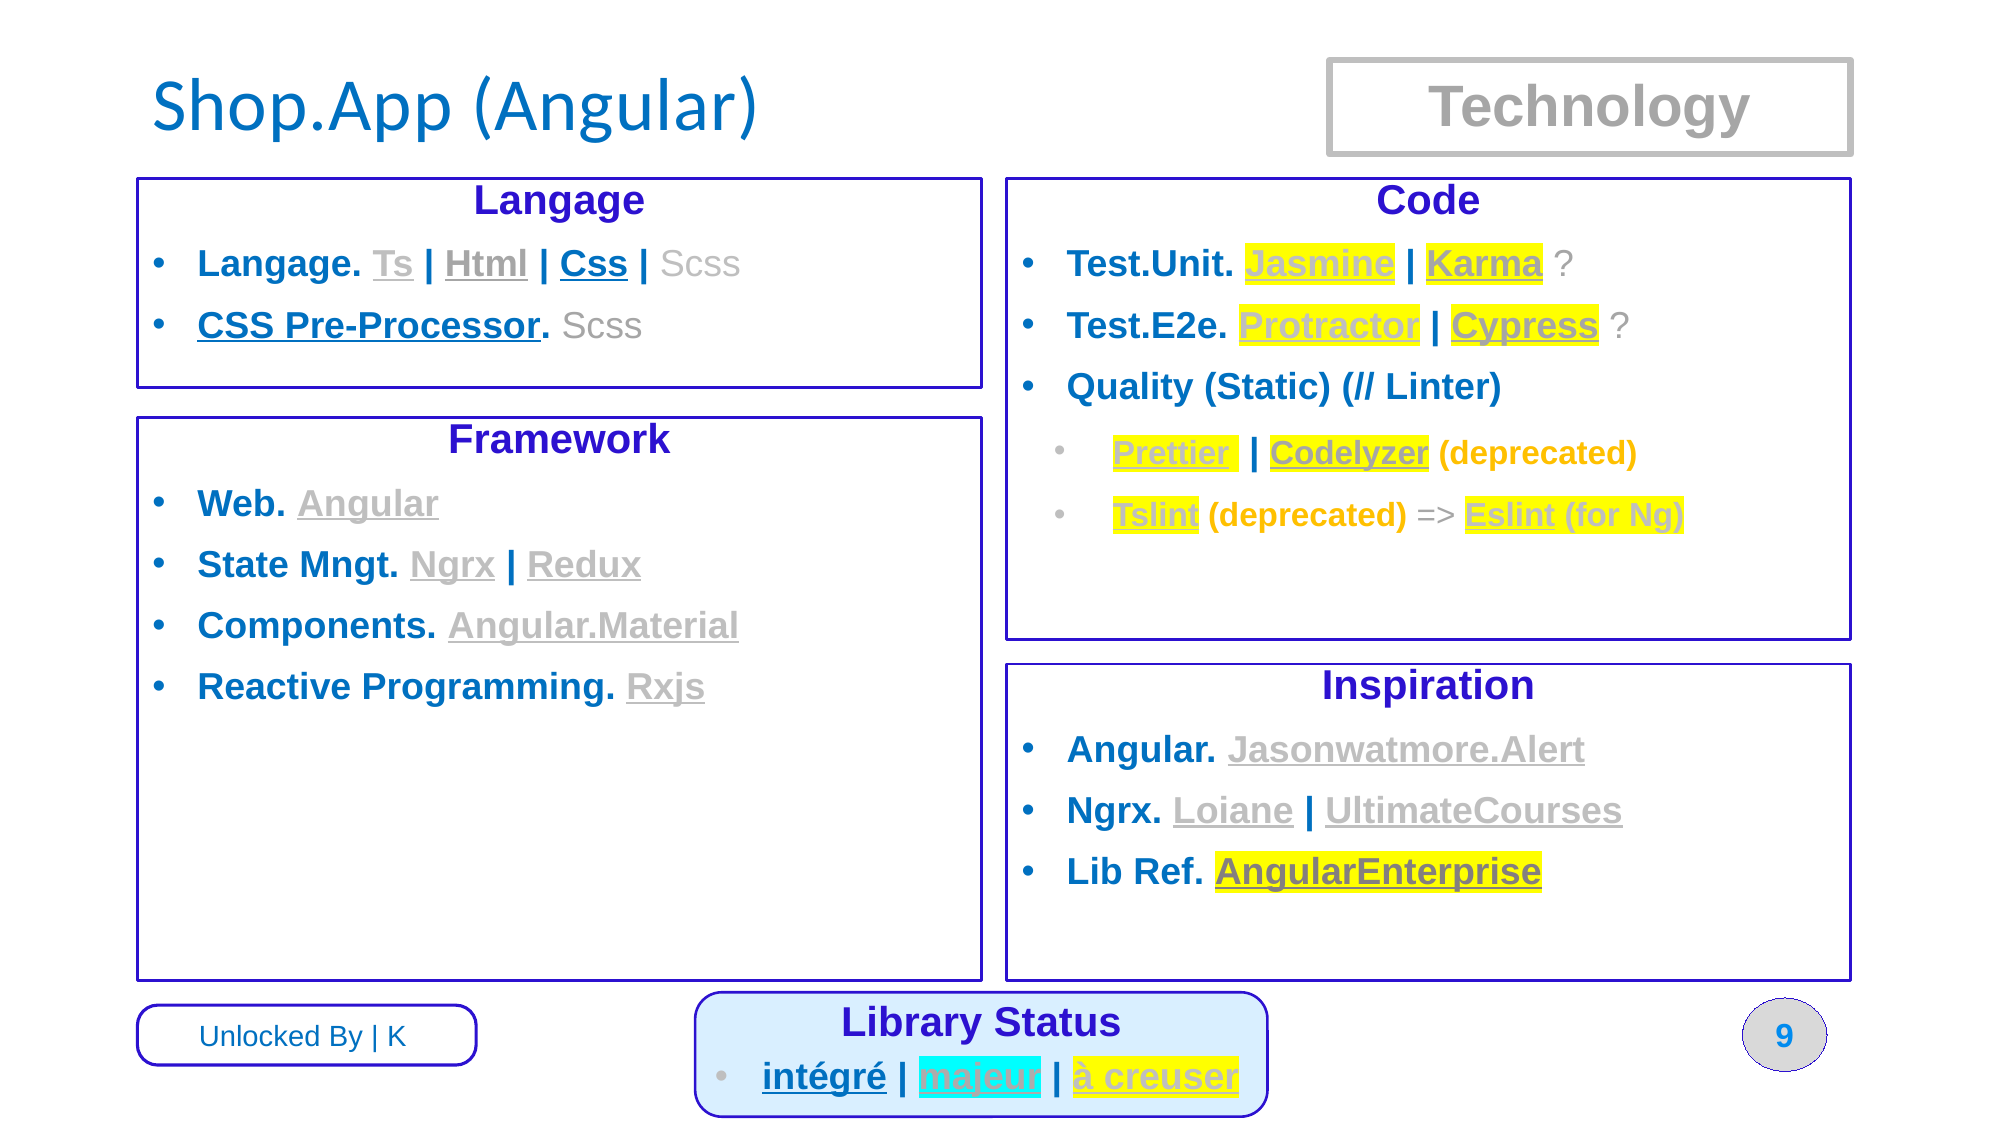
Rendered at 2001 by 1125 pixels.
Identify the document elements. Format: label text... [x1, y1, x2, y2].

footer Unlocked By | K [135, 1003, 478, 1067]
list Framework Web. Angular State Mngt. Ngrx | Redux Components. Angular.Material Reactive Programming. Rxjs [136, 416, 983, 982]
title Shop.App (Angular) [137, 59, 1313, 154]
list Inspiration Angular. Jasonwatmore.Alert Ngrx. Loiane | UltimateCourses Lib Ref. AngularEnterprise [1005, 663, 1852, 982]
list Langage Langage. Ts | Html | Css | Scss CSS Pre-Processor. Scss [136, 177, 983, 389]
text_box Library Status intégré | majeur | à creuser [695, 992, 1268, 1117]
slide_number 9 [1742, 997, 1828, 1072]
list Code Test.Unit. Jasmine | Karma ? Test.E2e. Protractor | Cypress ? Quality (Static) (// Linter) Prettier | Codelyzer (deprecated) Tslint (deprecated) => Eslint (for Ng) [1005, 177, 1852, 641]
list Technology [1326, 57, 1854, 157]
